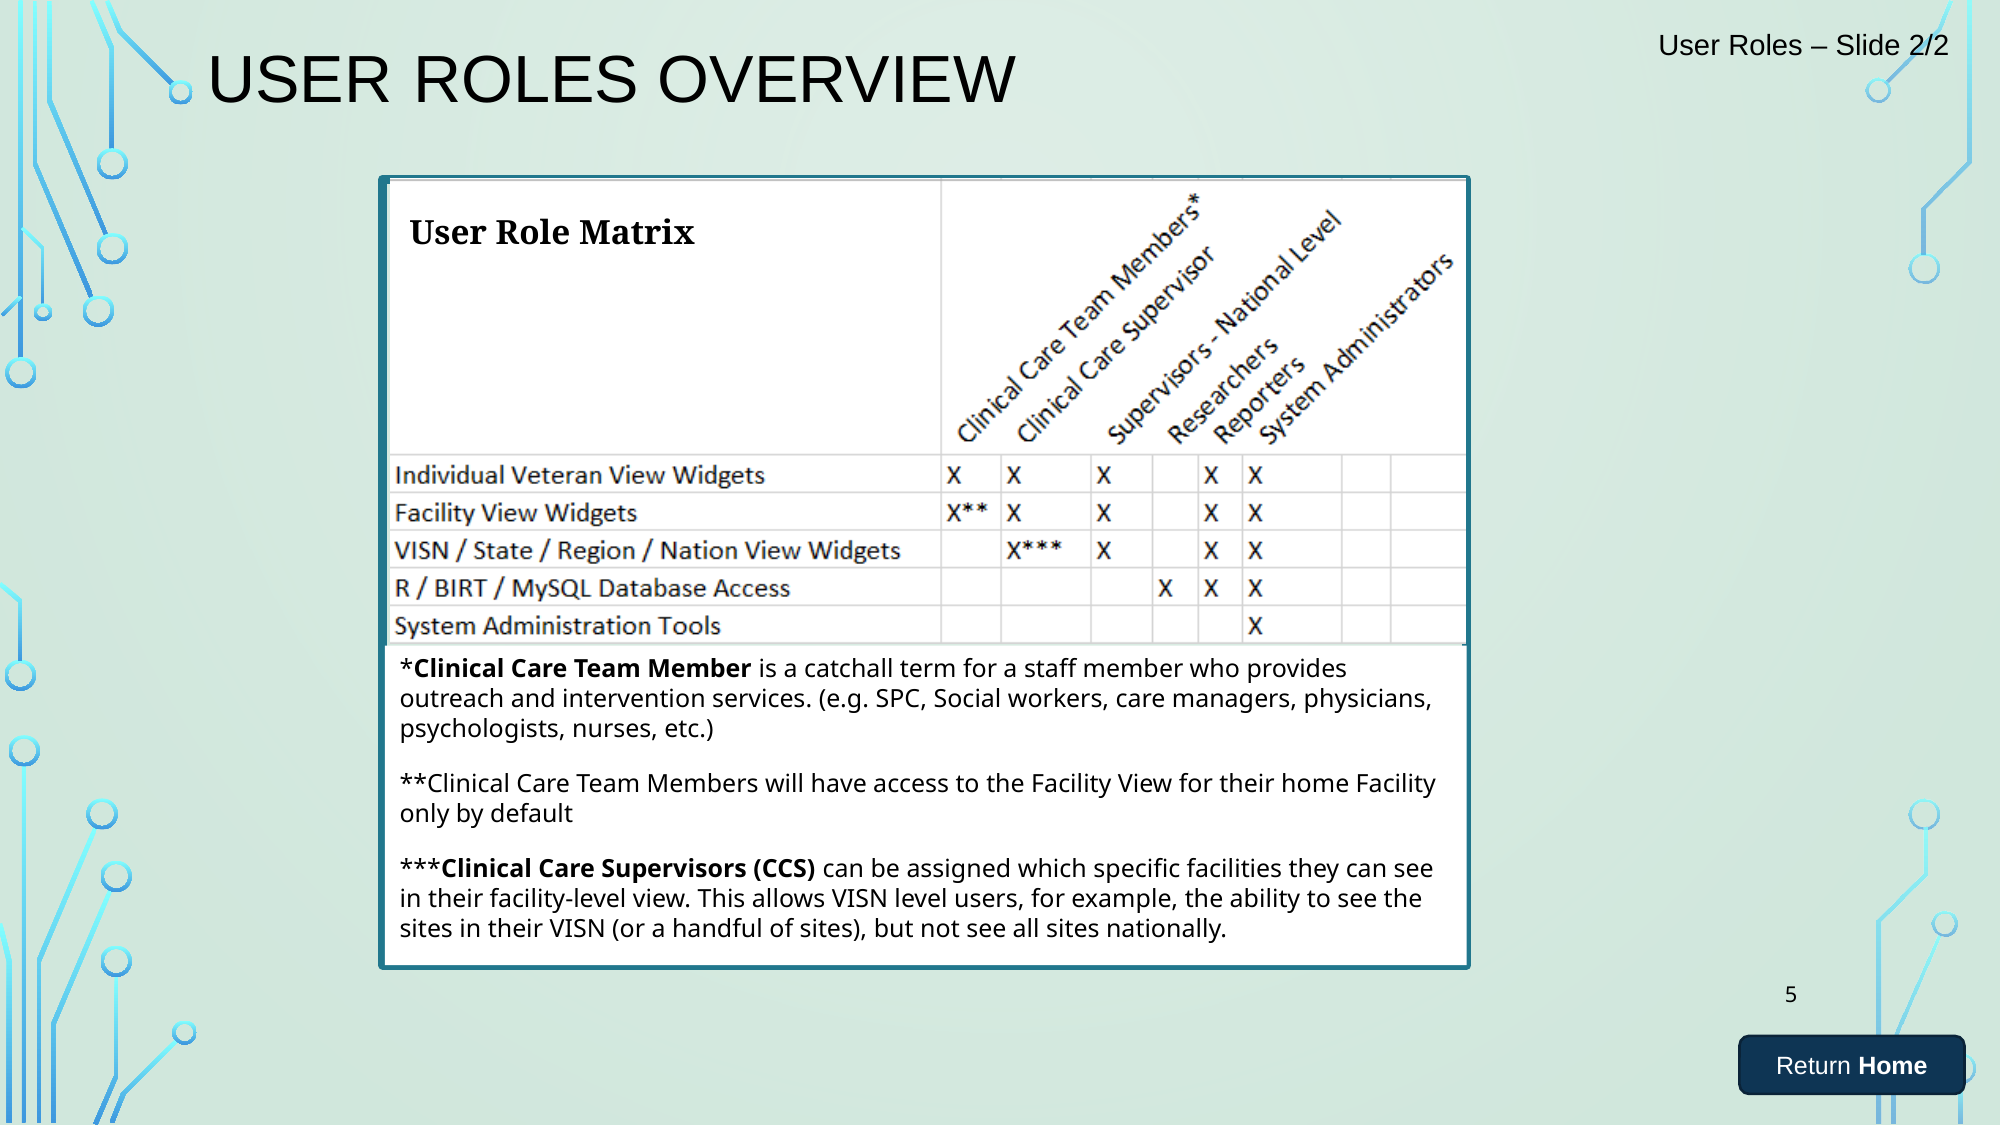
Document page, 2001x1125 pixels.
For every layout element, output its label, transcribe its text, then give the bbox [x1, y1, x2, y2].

slide_number 5 [1685, 965, 1813, 1025]
text_box User Roles – Slide 2/2 [1419, 19, 1965, 69]
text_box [382, 178, 1467, 966]
text_box Return Home [1738, 1034, 1966, 1096]
title User Roles Overview [192, 21, 1818, 135]
